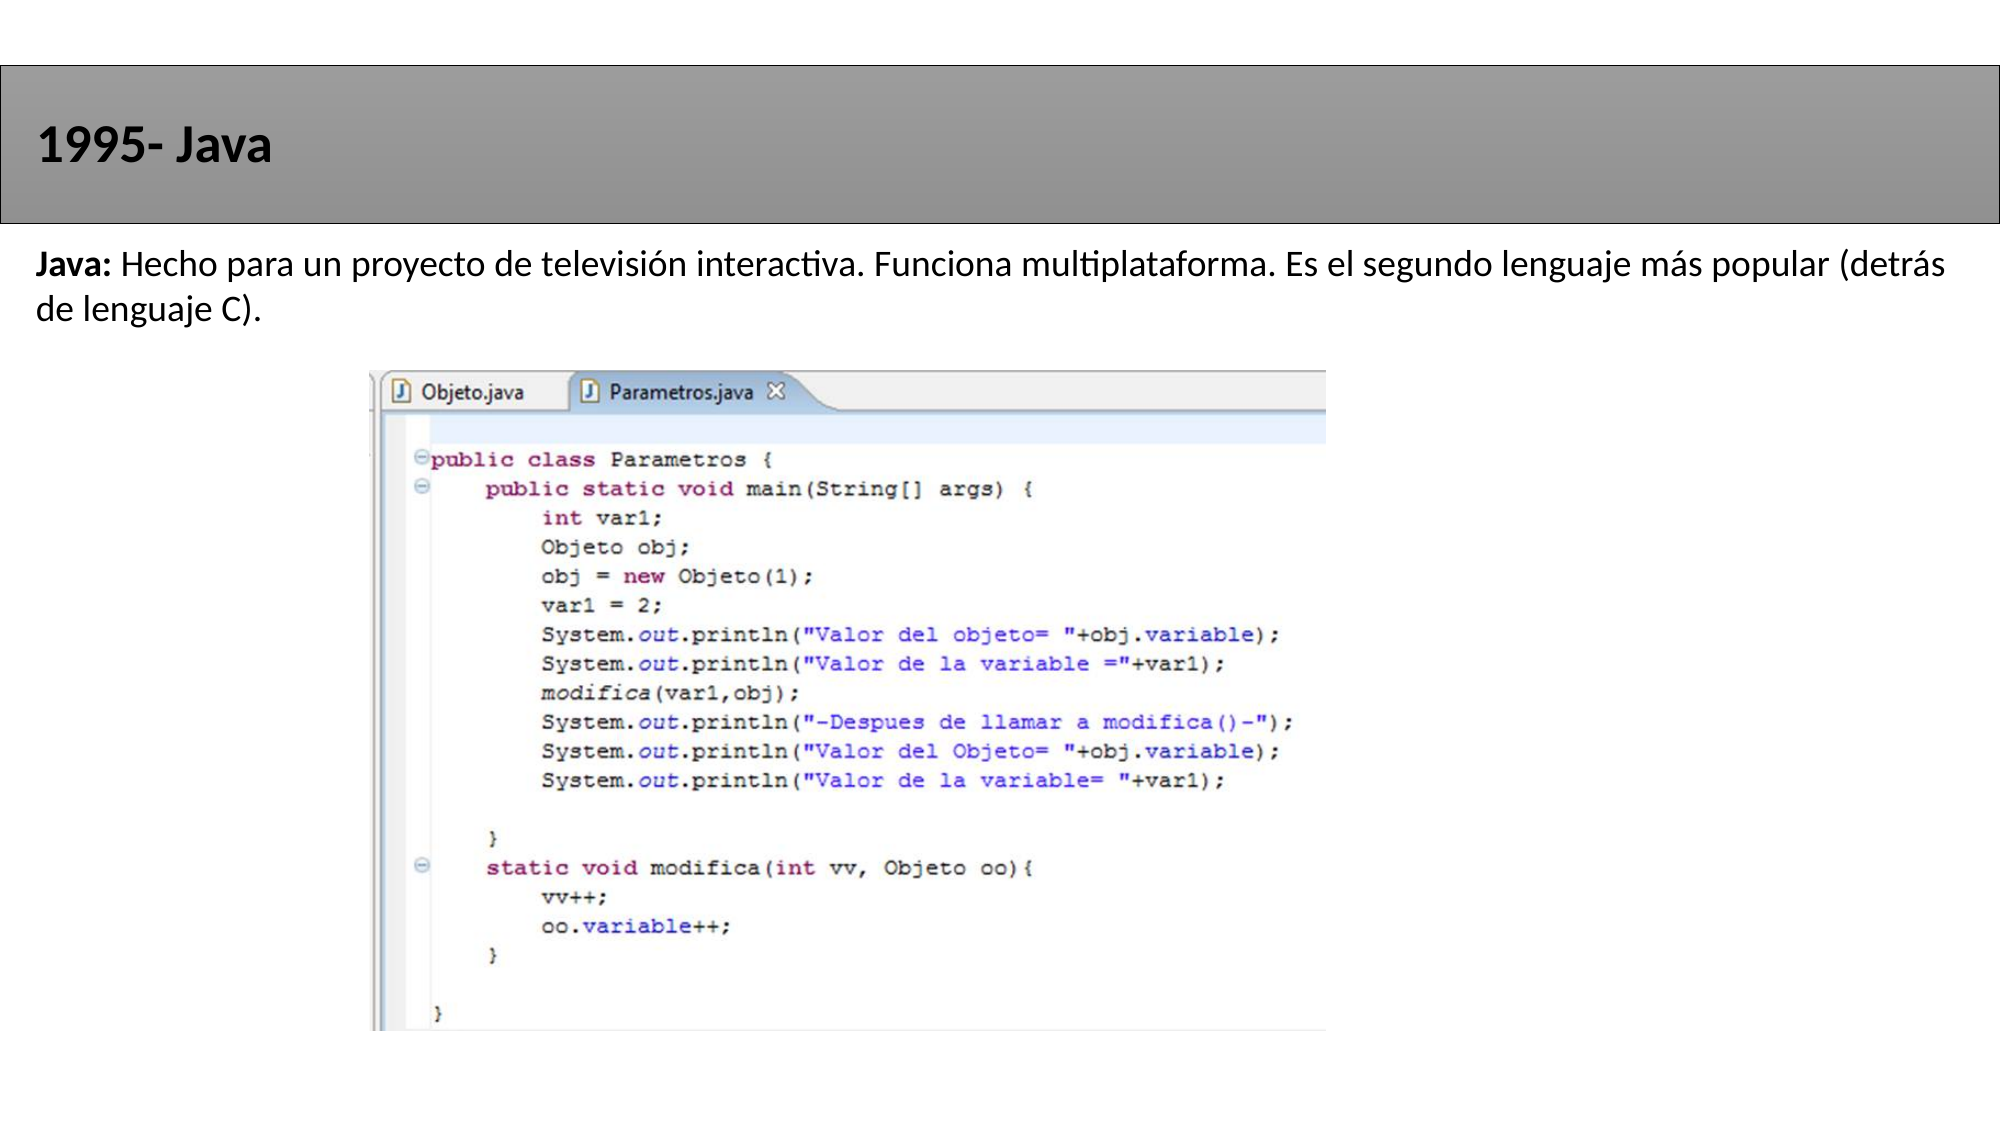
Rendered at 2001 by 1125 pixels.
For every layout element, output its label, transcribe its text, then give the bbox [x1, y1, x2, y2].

text_box [0, 65, 2000, 224]
picture [369, 370, 1326, 1031]
text_box 1995- Java [21, 107, 2000, 182]
text_box Java: Hecho para un proyecto de televisión interactiva. Funciona multiplataforma. Es el segundo lenguaje más popular (detrás de lenguaje C). [21, 231, 2000, 337]
